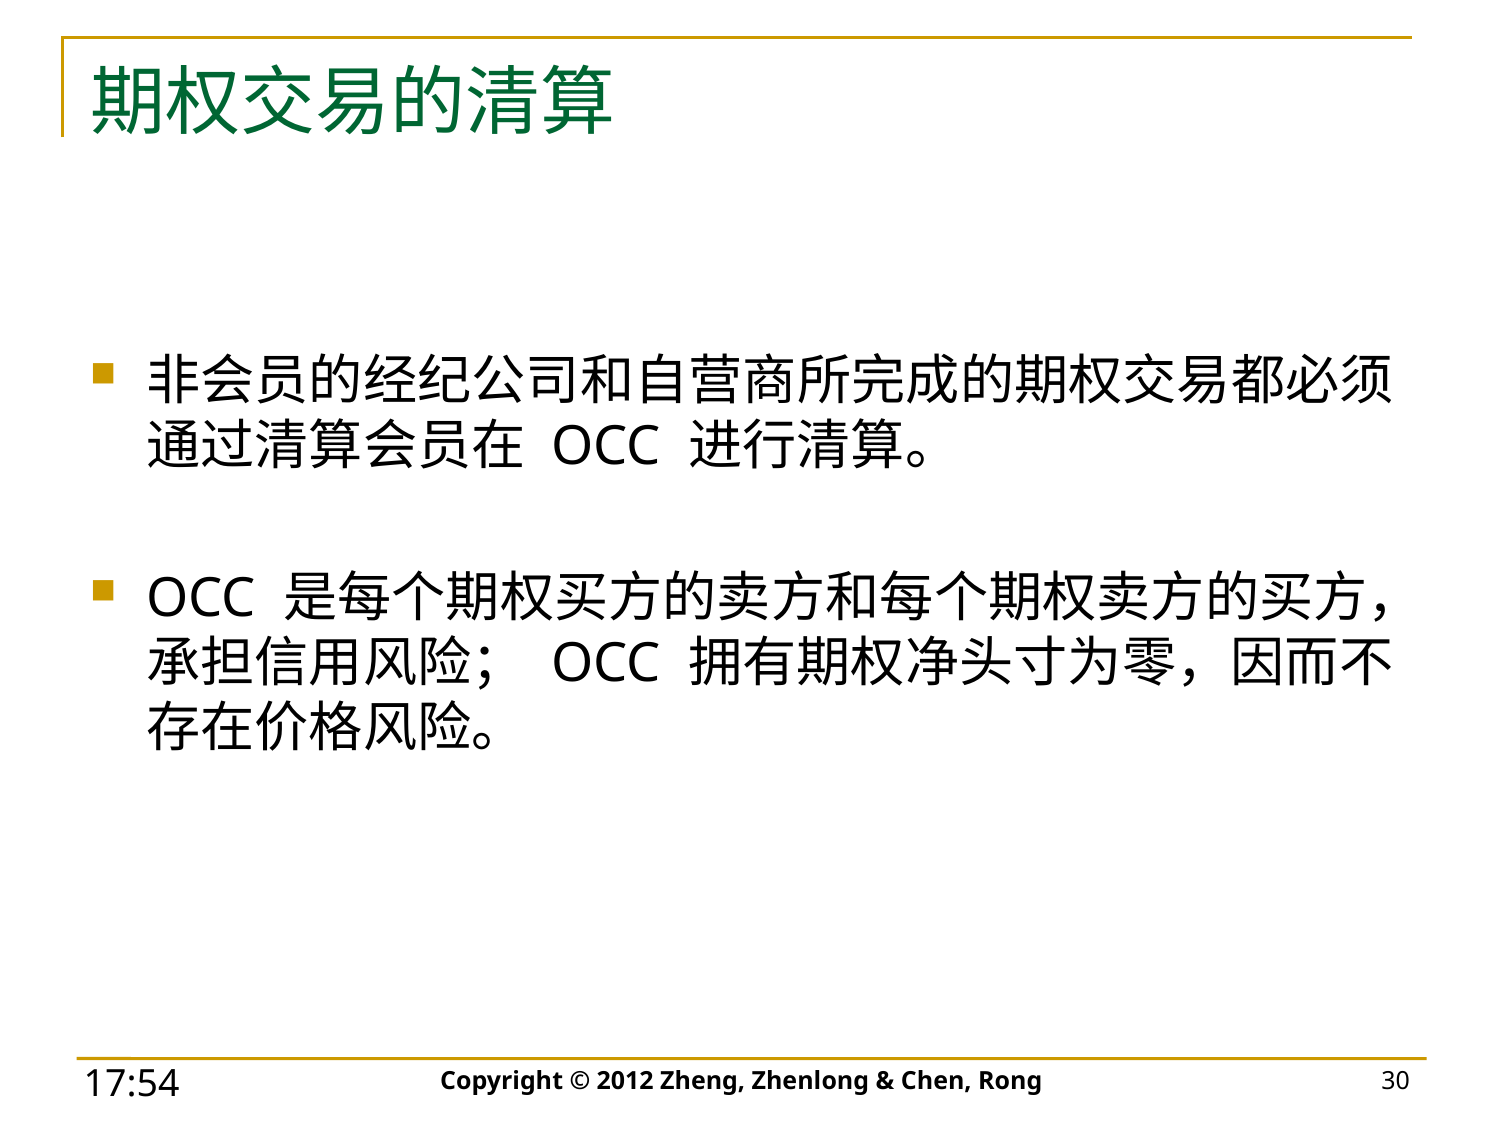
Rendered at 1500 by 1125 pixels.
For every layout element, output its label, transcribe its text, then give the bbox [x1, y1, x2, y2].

slide_number 30 [1074, 1030, 1426, 1107]
list 非会员的经纪公司和自营商所完成的期权交易都必须通过清算会员在 OCC 进行清算。 OCC 是每个期权买方的卖方和每个期权卖方的买方，承担信用风险； OCC 拥有期权净头寸为零，因而不存在价格风险。 [74, 262, 1426, 1006]
footer Copyright © 2012 Zheng, Zhenlong & Chen, Rong [296, 1030, 1074, 1107]
title 期权交易的清算 [74, 45, 1426, 233]
